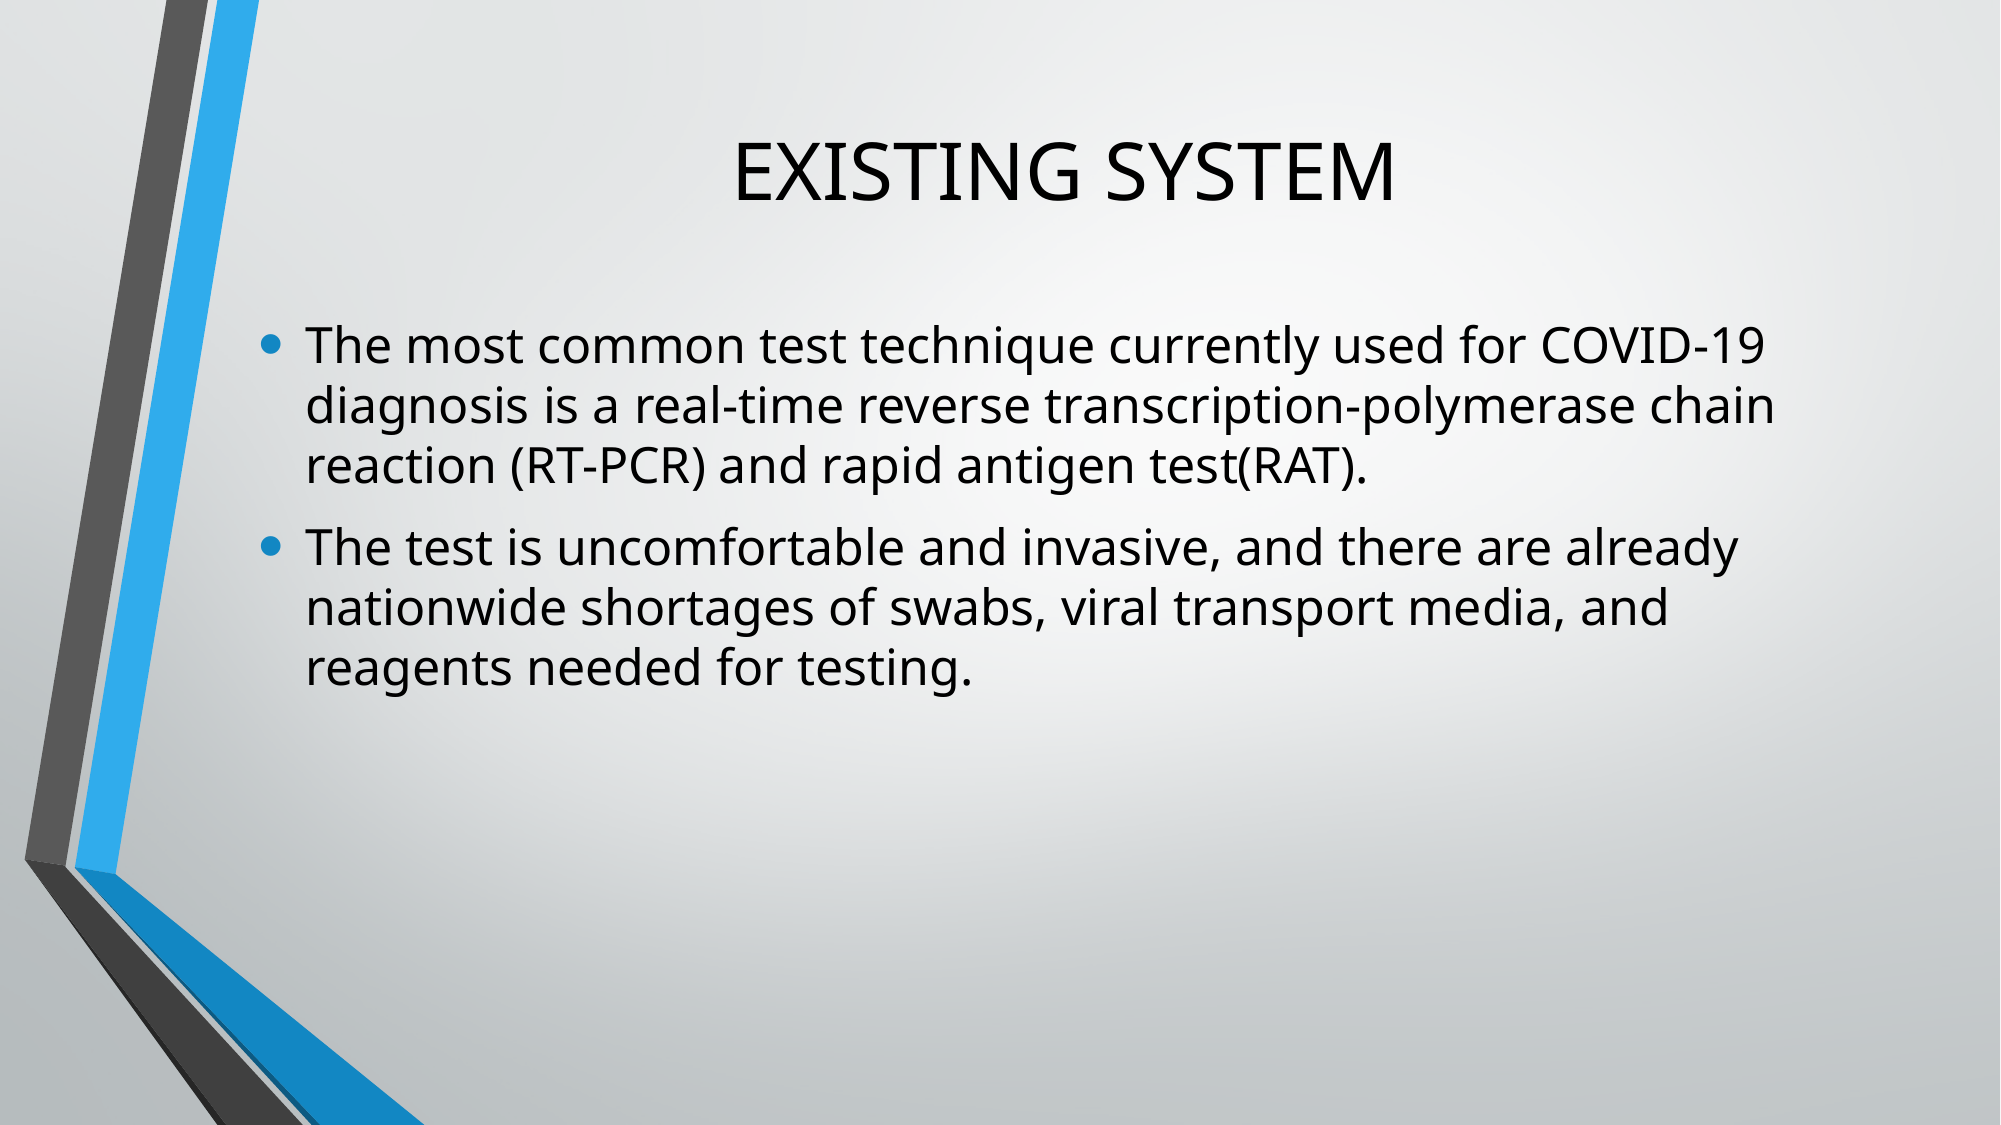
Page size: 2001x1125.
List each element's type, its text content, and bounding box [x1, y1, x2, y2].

list The most common test technique currently used for COVID-19 diagnosis is a real-time reverse transcription-polymerase chain reaction (RT-PCR) and rapid antigen test(RAT). The test is uncomfortable and invasive, and there are already nationwide shortages of swabs, viral transport media, and reagents needed for testing. [243, 223, 1887, 950]
title EXISTING SYSTEM [243, 112, 1887, 223]
